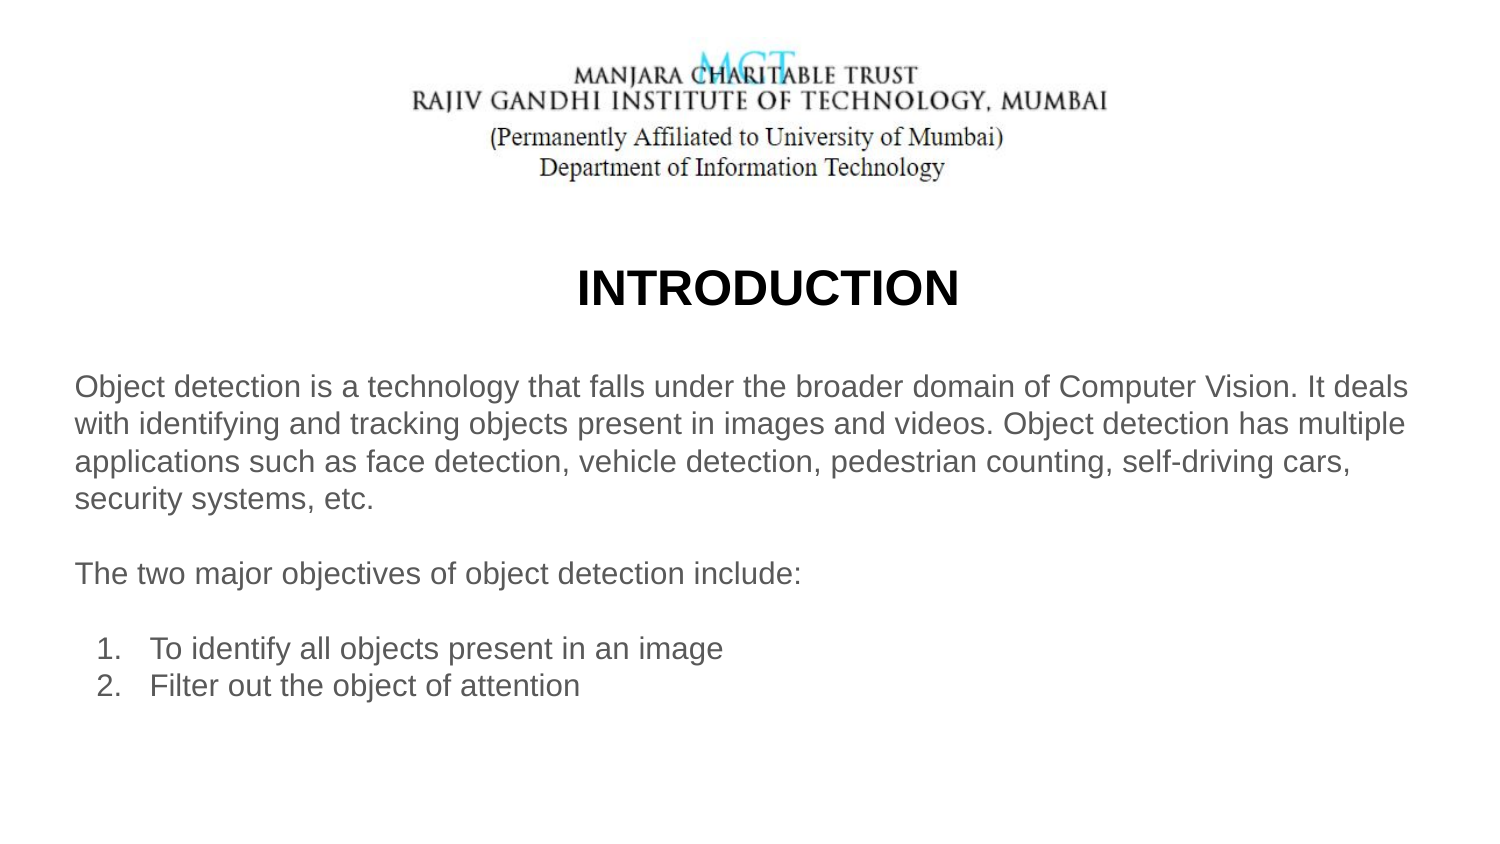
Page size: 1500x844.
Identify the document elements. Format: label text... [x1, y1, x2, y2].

picture [335, 37, 1165, 192]
subtitle Object detection is a technology that falls under the broader domain of Computer Vision. It deals with identifying and tracking objects present in images and videos. Object detection has multiple applications such as face detection, vehicle detection, pedestrian counting, self-driving cars, security systems, etc. The two major objectives of object detection include: To identify all objects present in an image Filter out the object of attention [59, 321, 1458, 811]
title INTRODUCTION [135, 226, 1401, 321]
